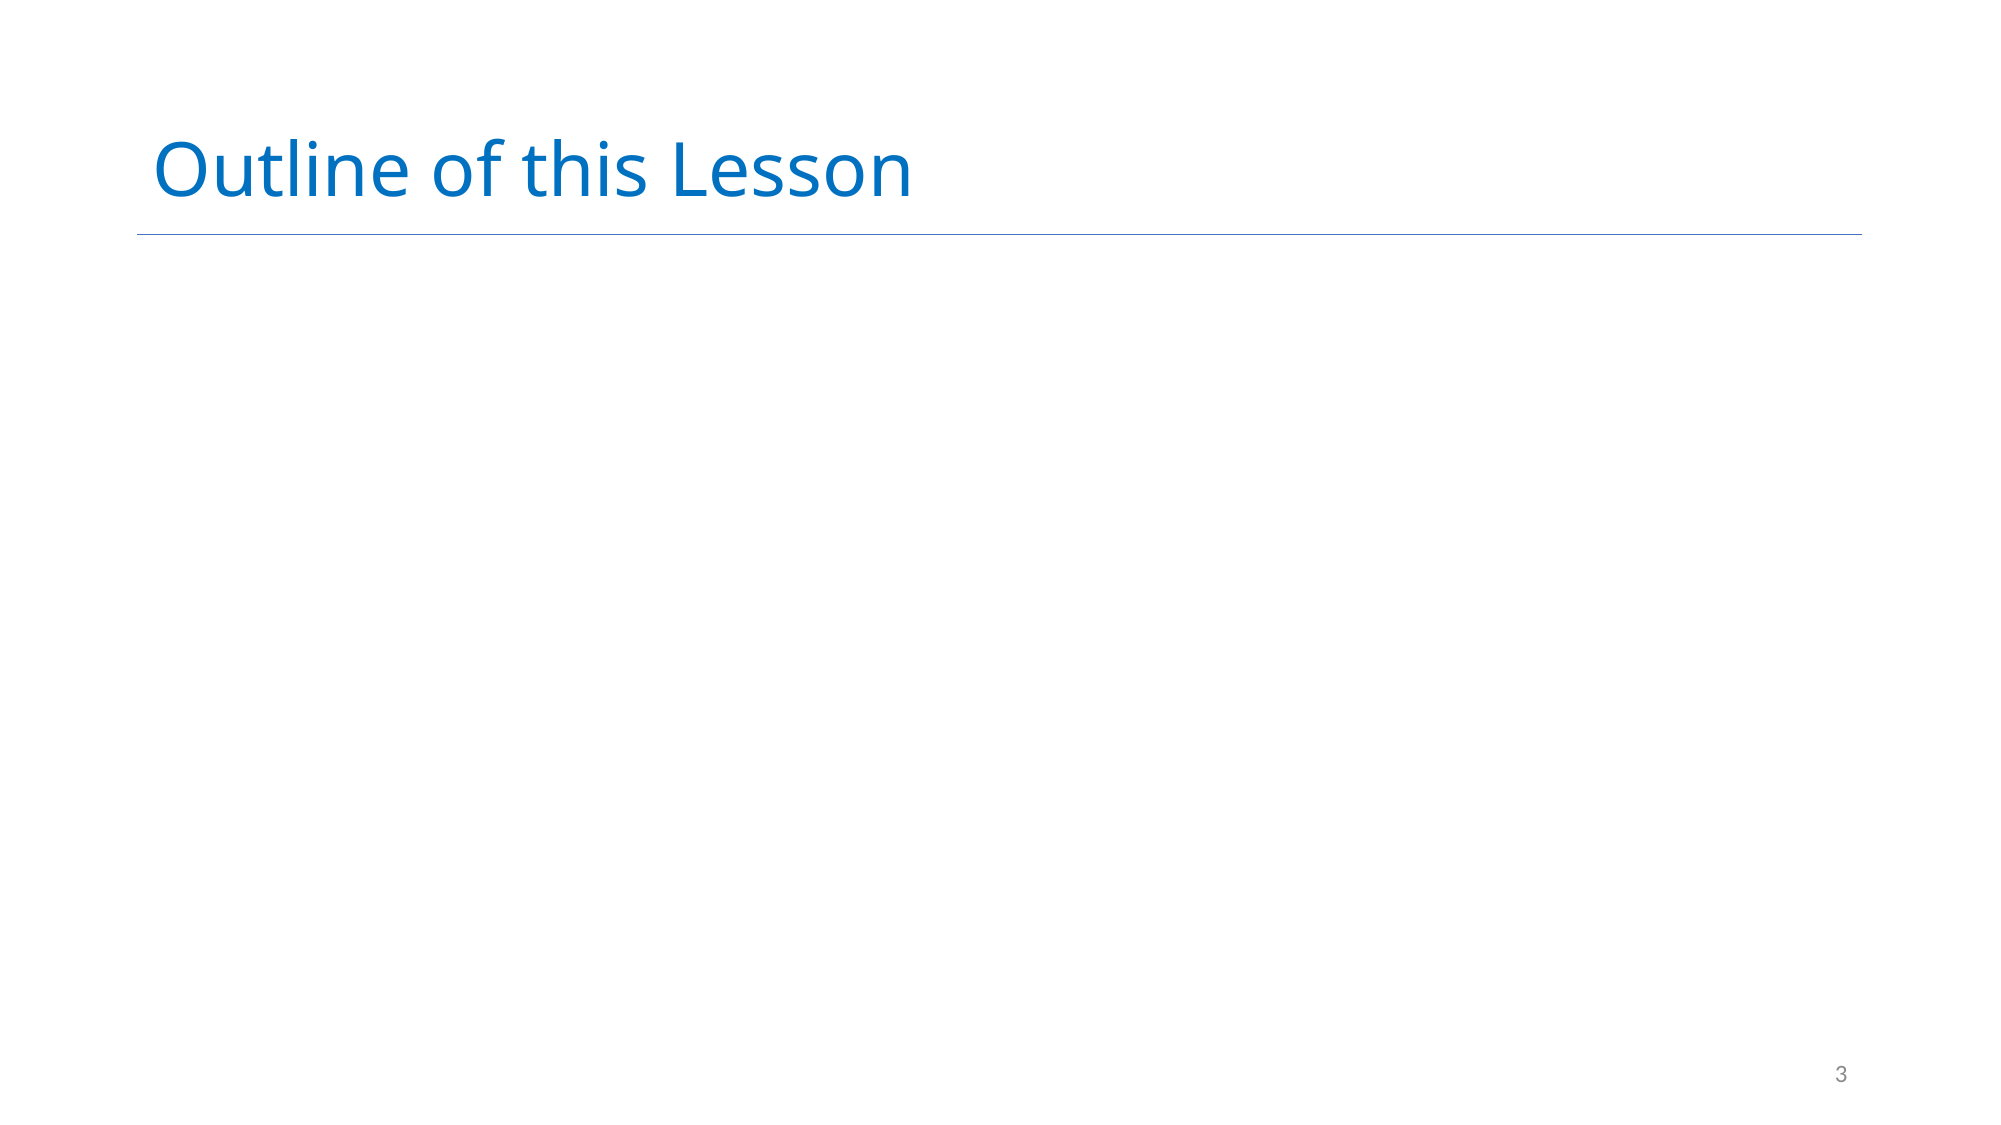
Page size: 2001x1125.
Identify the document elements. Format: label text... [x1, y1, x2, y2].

slide_number 3 [1412, 1042, 1863, 1103]
title Outline of this Lesson [137, 3, 1863, 221]
